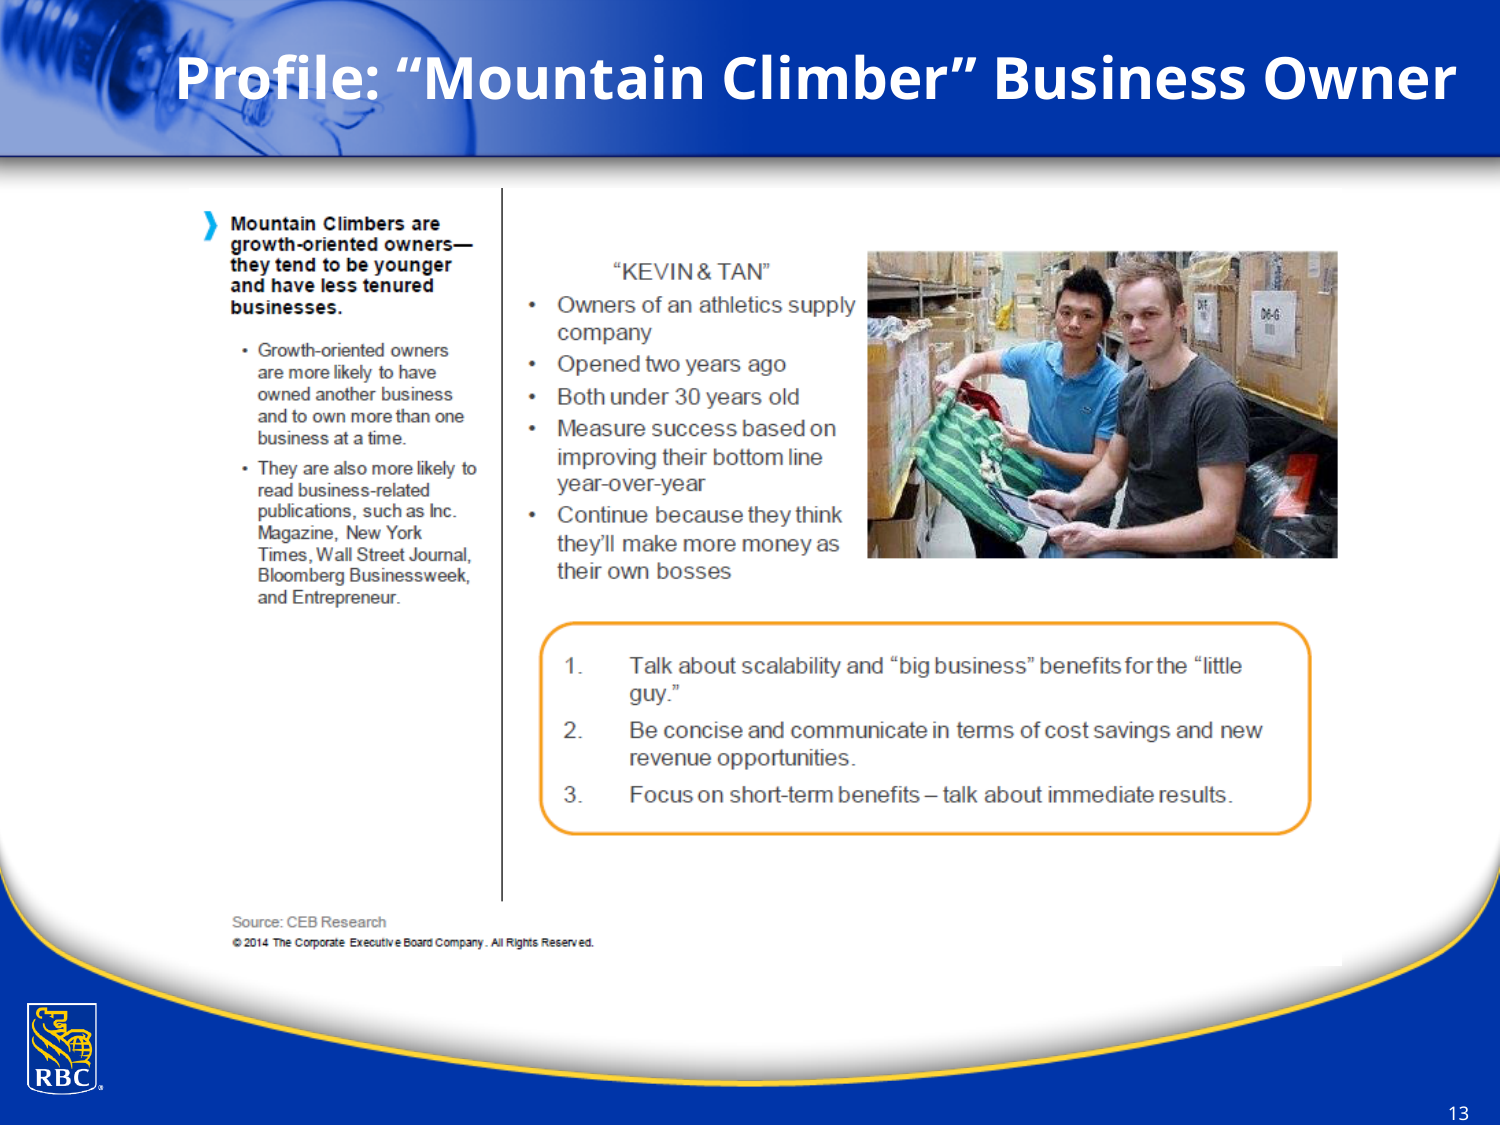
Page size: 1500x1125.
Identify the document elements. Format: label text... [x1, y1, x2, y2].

title Profile: “Mountain Climber” Business Owner [39, 15, 1474, 138]
picture [0, 0, 1500, 1125]
slide_number 13 [1403, 1094, 1485, 1125]
